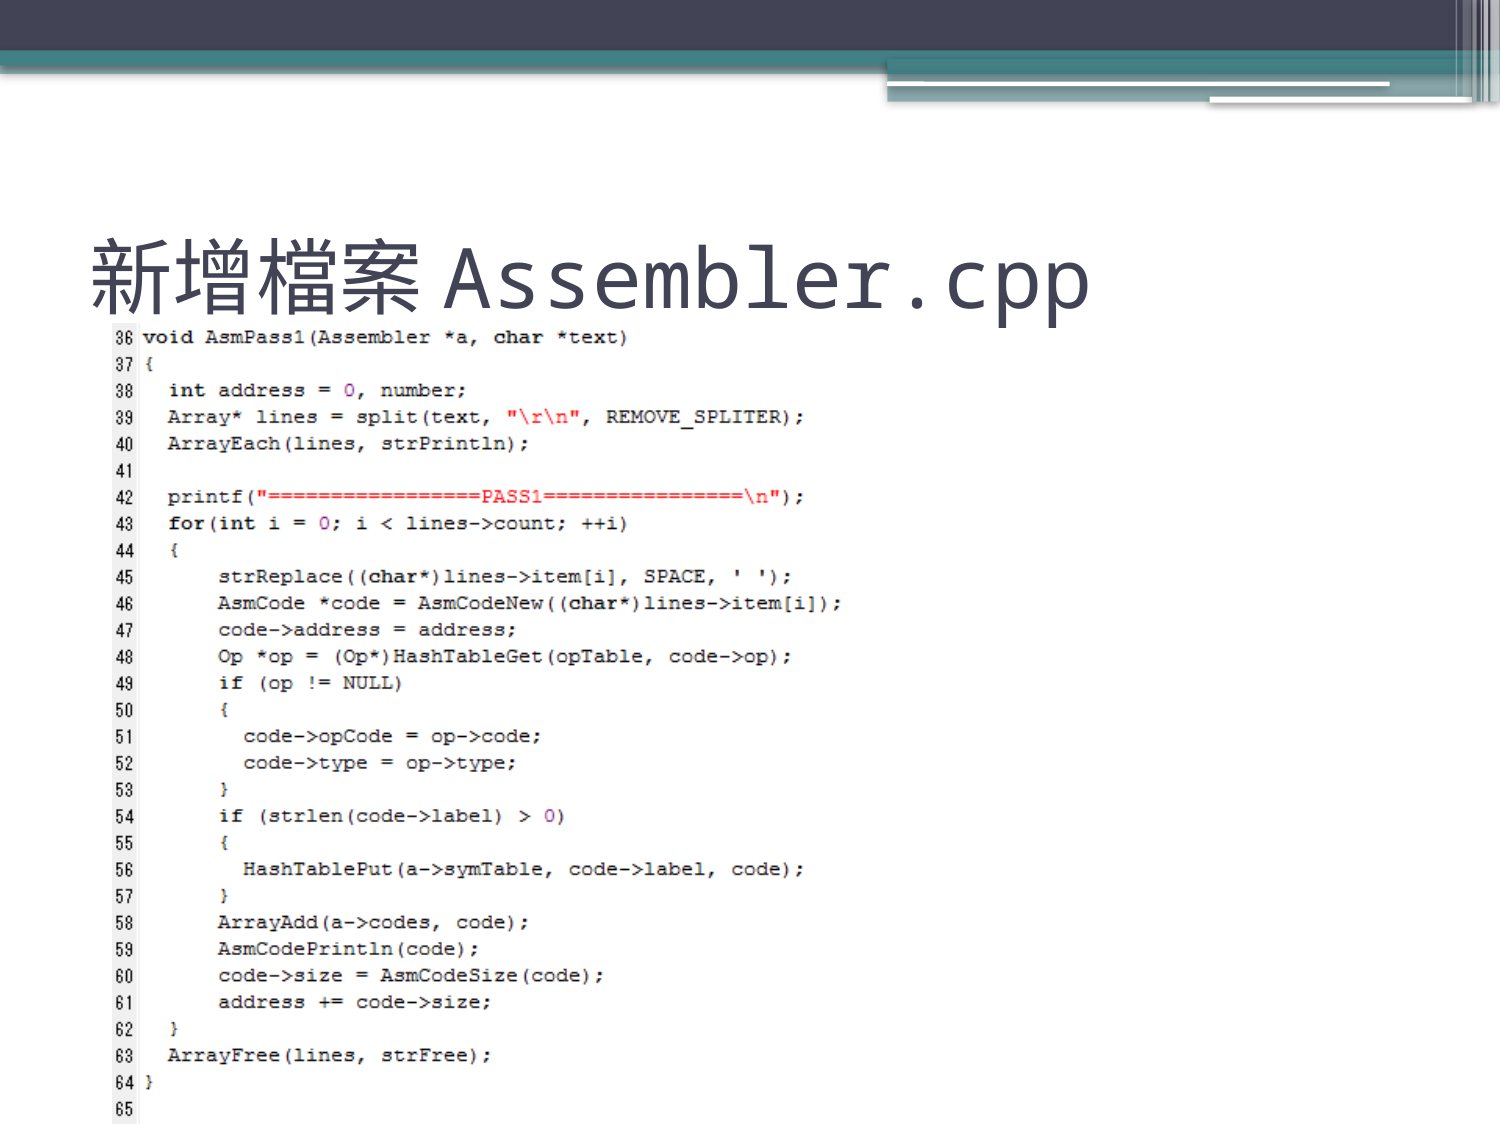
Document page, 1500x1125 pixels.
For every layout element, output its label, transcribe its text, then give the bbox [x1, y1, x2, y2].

title 新增檔案Assembler.cpp [75, 187, 1425, 363]
picture [111, 323, 847, 1125]
